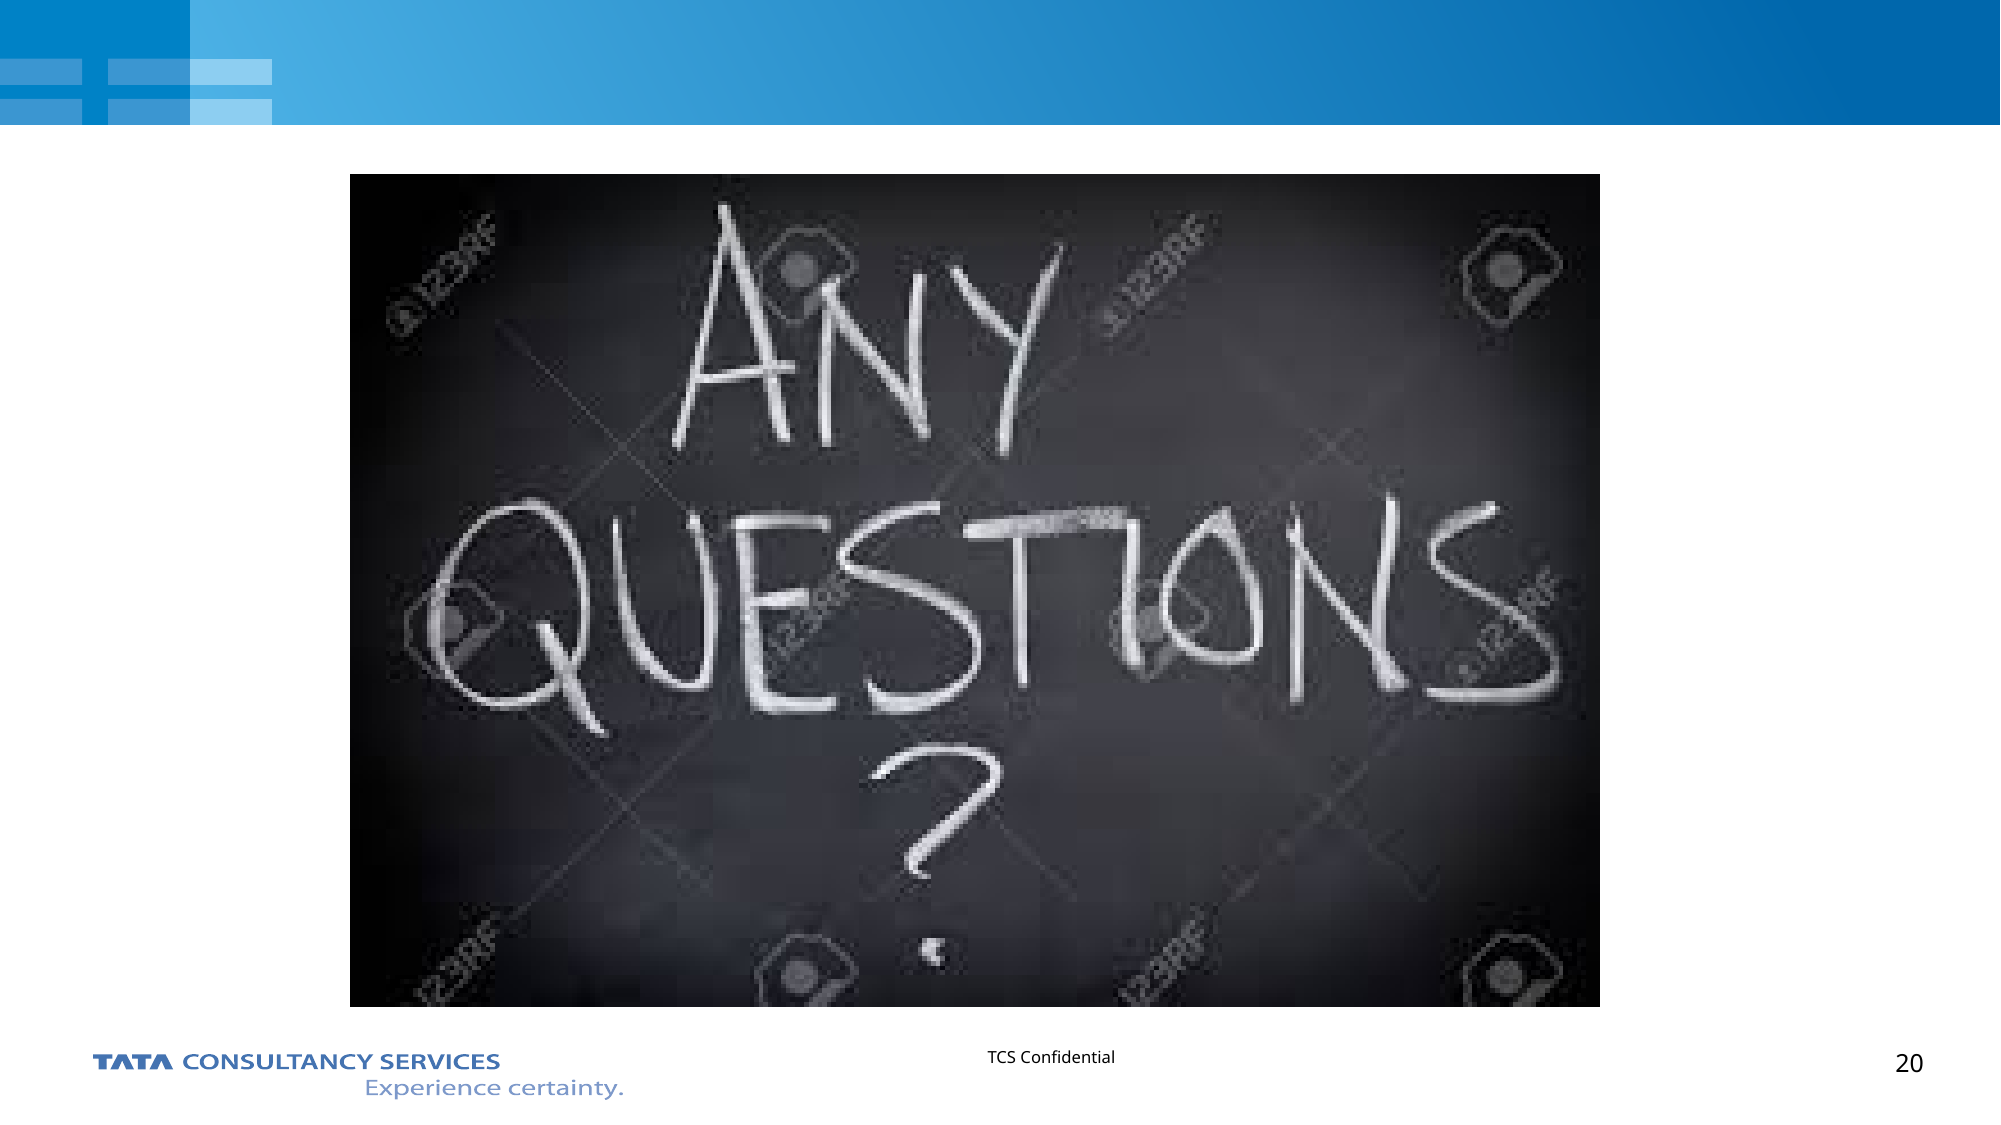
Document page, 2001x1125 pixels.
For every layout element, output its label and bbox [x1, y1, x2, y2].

picture [349, 174, 1601, 1007]
